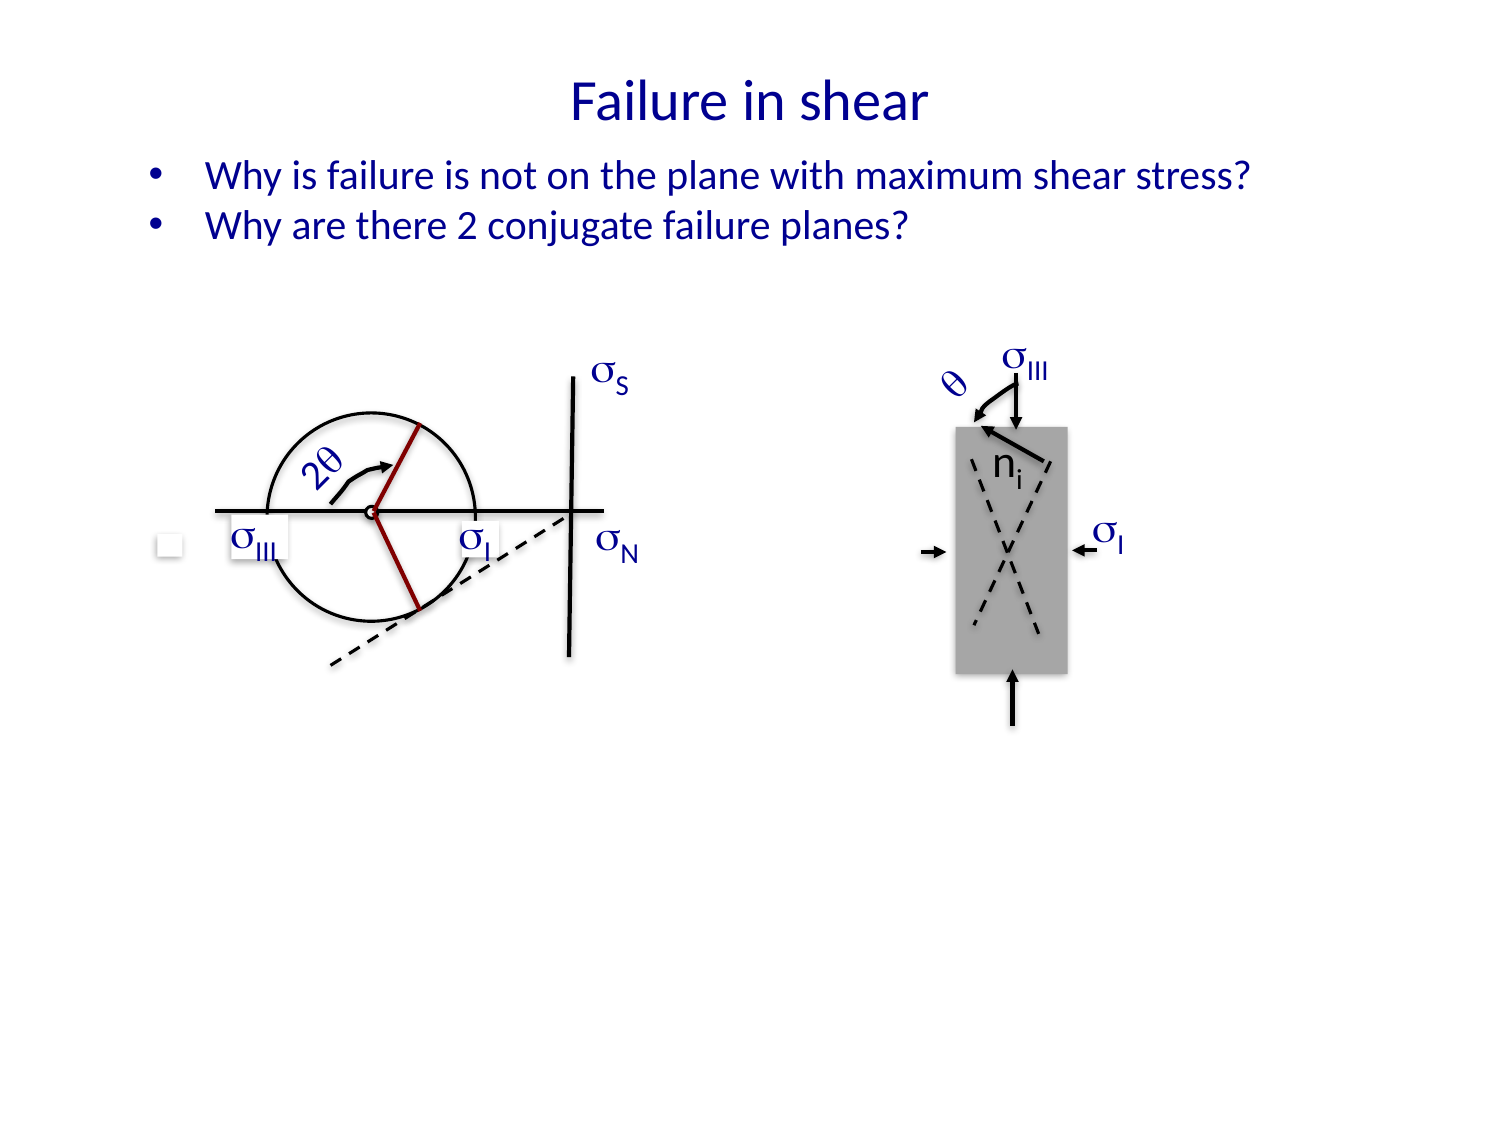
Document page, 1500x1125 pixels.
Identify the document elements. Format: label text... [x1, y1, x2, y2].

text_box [919, 310, 1141, 727]
text_box Why is failure is not on the plane with maximum shear stress? Why are there 2 conjugate failure planes? [133, 140, 1268, 256]
title Failure in shear [75, 45, 1425, 149]
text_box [157, 324, 657, 666]
